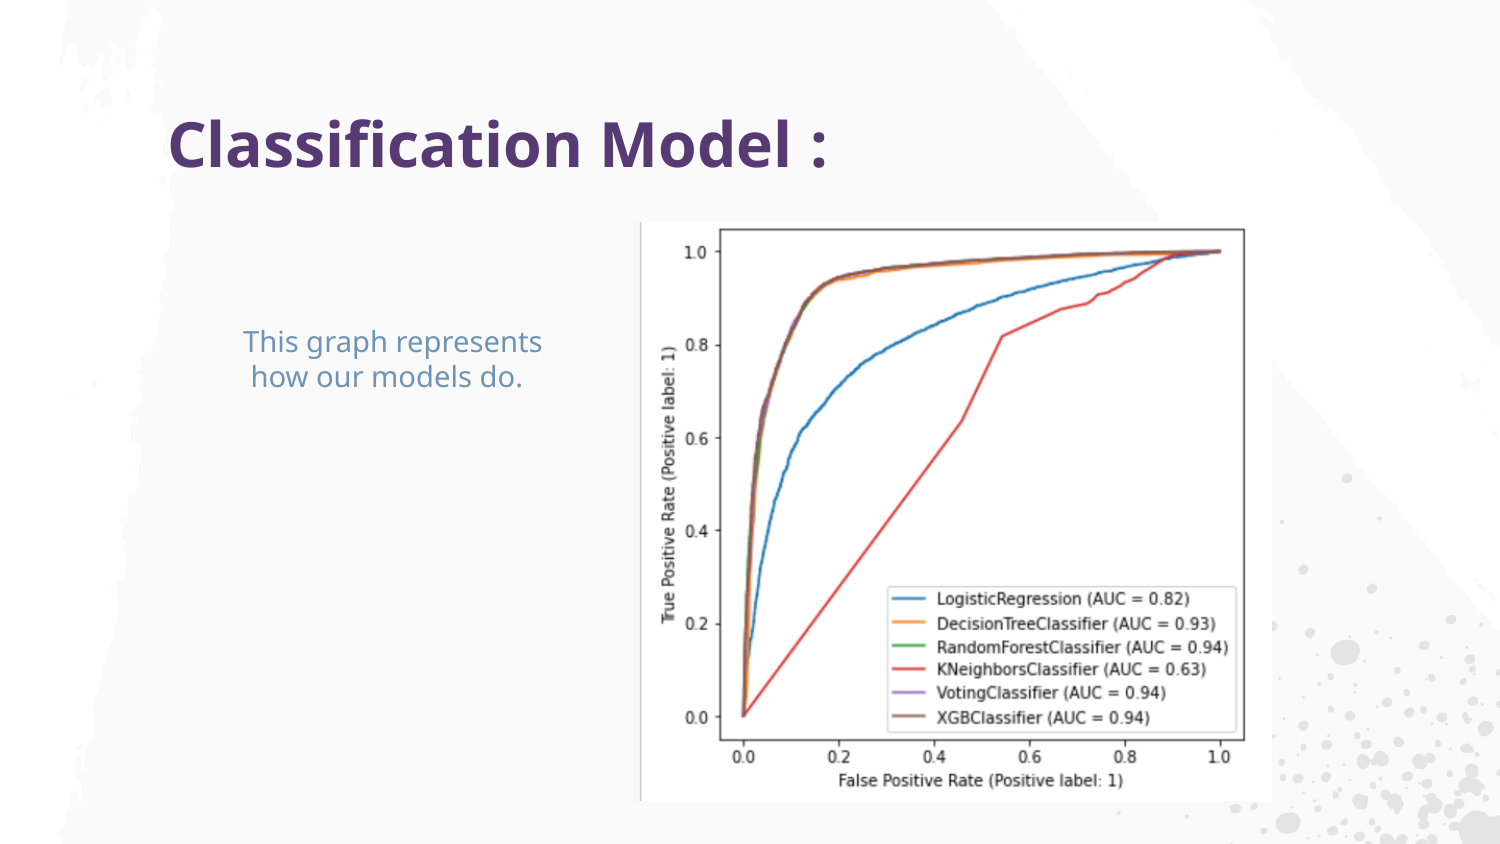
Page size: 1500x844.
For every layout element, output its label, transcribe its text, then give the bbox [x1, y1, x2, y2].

text_box This graph represents how our models do. [228, 316, 573, 402]
title Classification Model : [152, 85, 1056, 178]
picture [632, 221, 1272, 801]
